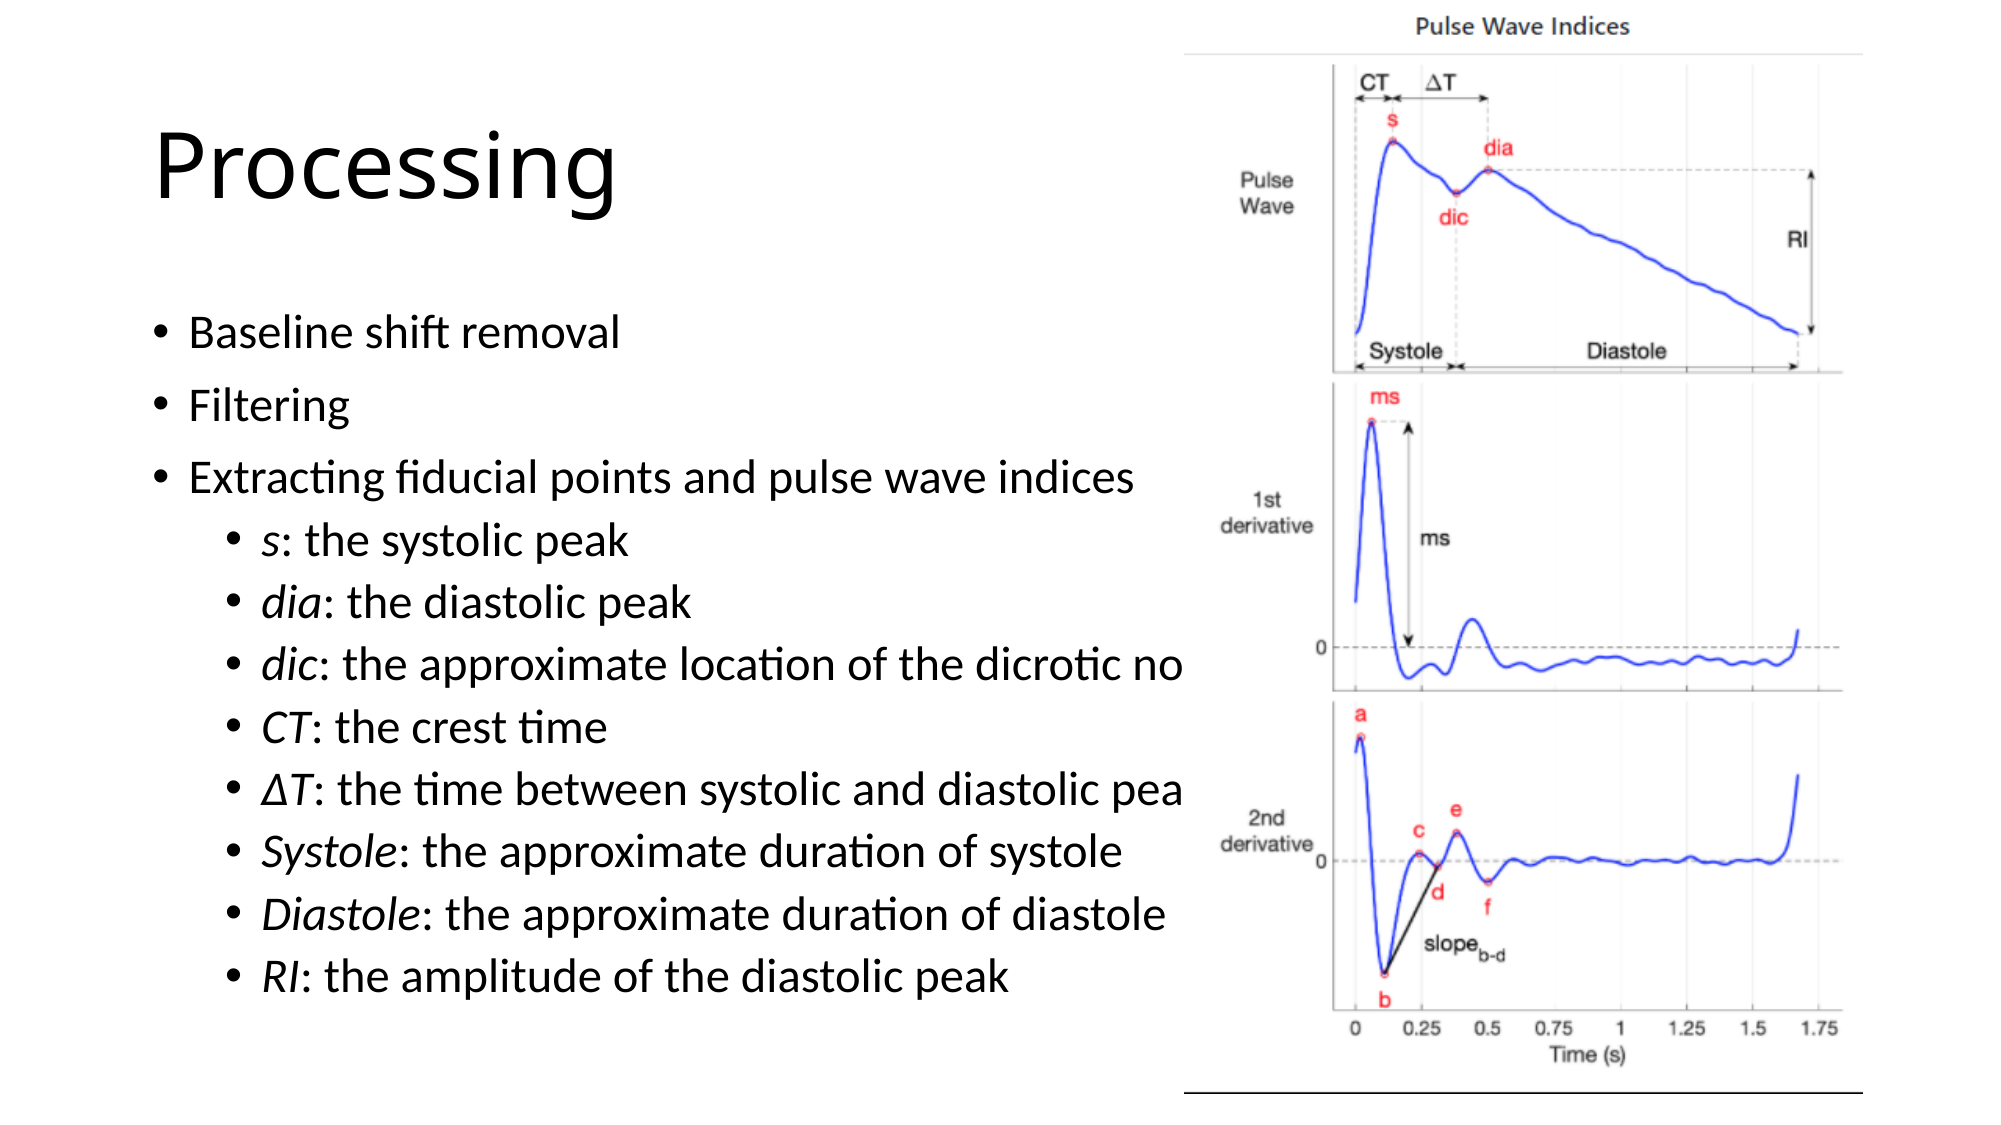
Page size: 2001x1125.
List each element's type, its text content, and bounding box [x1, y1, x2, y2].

title Processing [137, 59, 1184, 278]
list Baseline shift removal Filtering Extracting fiducial points and pulse wave indices s: the systolic peak dia: the diastolic peak dic: the approximate location of the dicrotic notch CT: the crest time ΔT: the time between systolic and diastolic peaks Systole: the approximate duration of systole Diastole: the approximate duration of diastole RI: the amplitude of the diastolic peak [137, 299, 1184, 1014]
picture [1184, 0, 1863, 1094]
